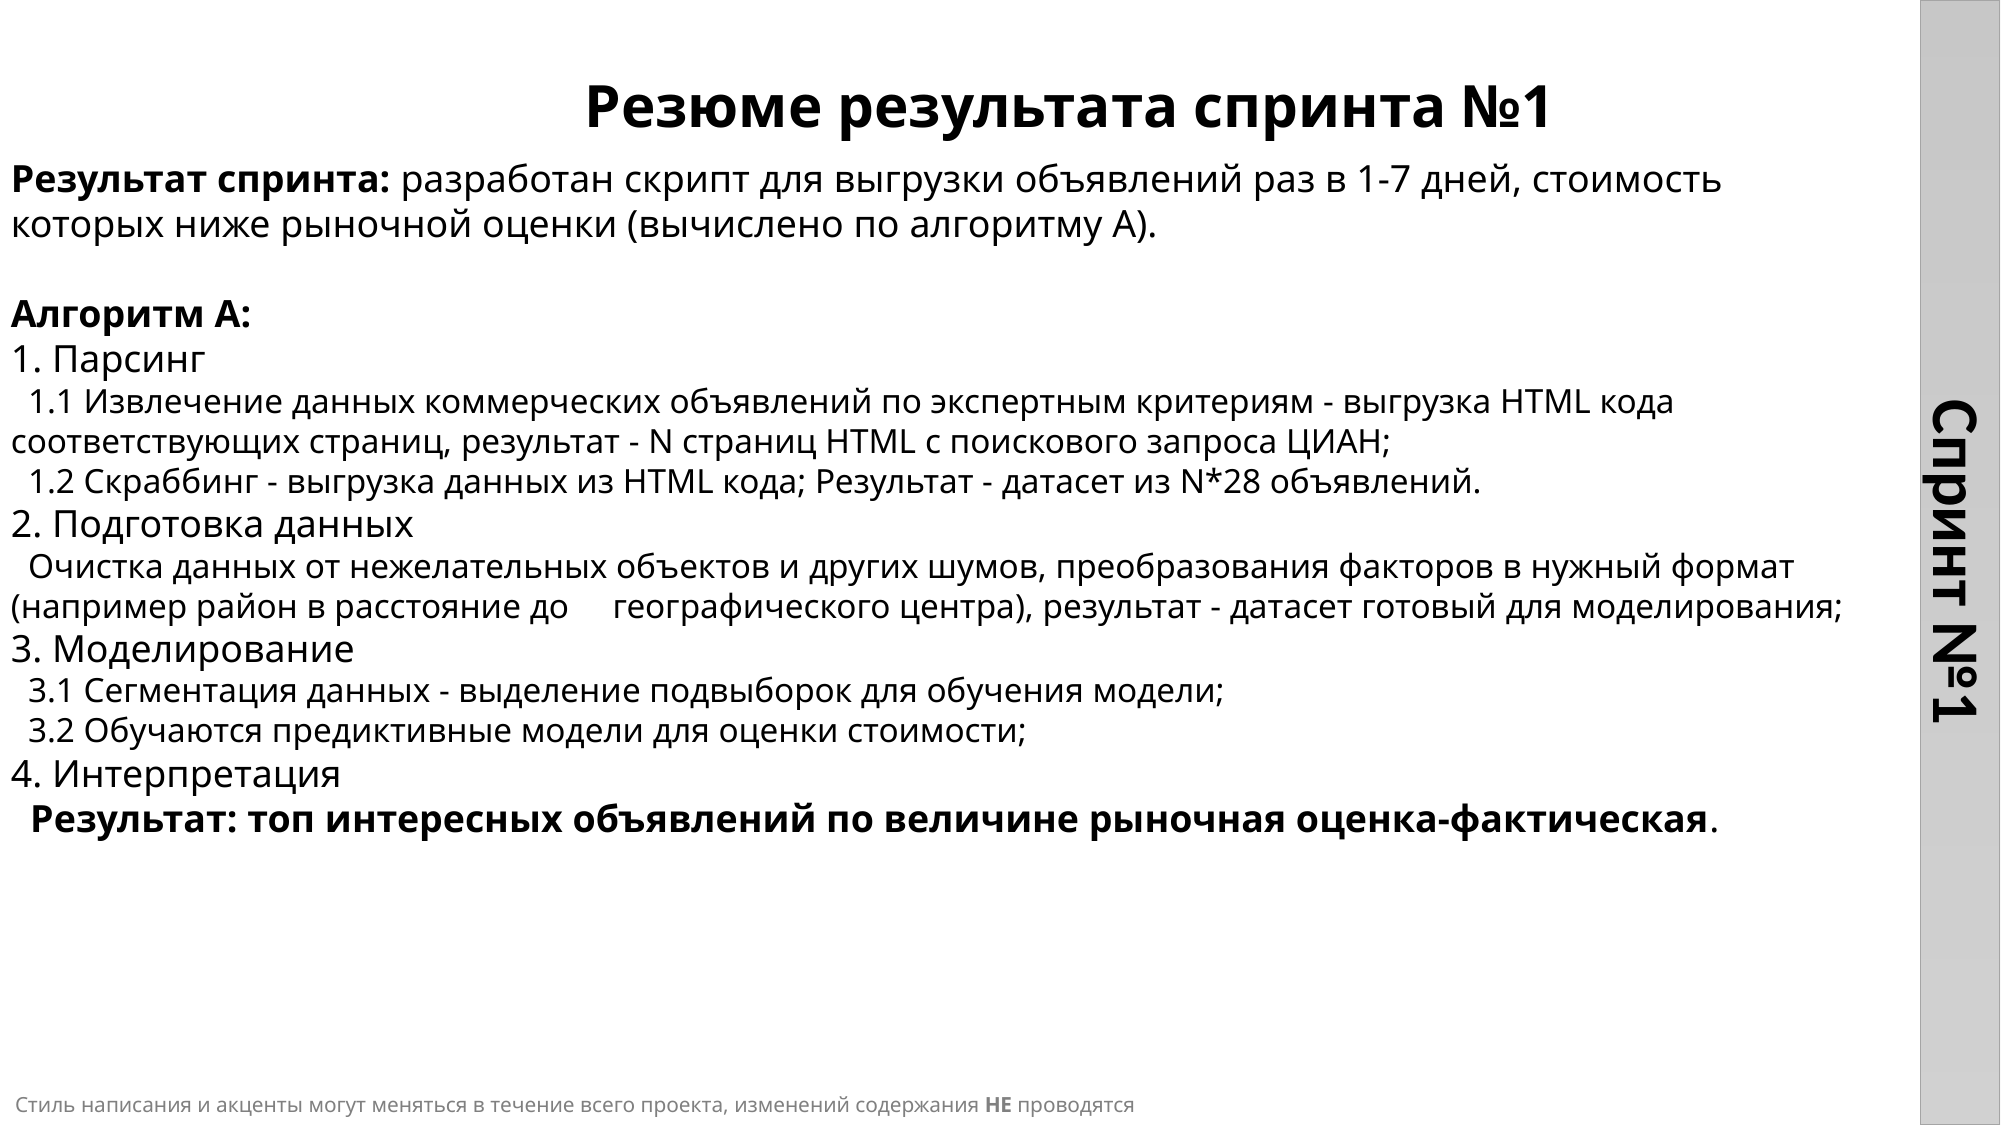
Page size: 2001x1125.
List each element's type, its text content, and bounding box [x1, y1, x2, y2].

text_box Результат спринта: разработан скрипт для выгрузки объявлений раз в 1-7 дней, стоимость которых ниже рыночной оценки (вычислено по алгоритму А). Алгоритм А: 1. Парсинг 1.1 Извлечение данных коммерческих объявлений по экспертным критериям - выгрузка HTML кода соответствующих страниц, результат - N страниц HTML c поискового запроса ЦИАН; 1.2 Скраббинг - выгрузка данных из HTML кода; Результат - датасет из N*28 объявлений. 2. Подготовка данных Очистка данных от нежелательных объектов и других шумов, преобразования факторов в нужный формат (например район в расстояние до географического центра), результат - датасет готовый для моделирования; 3. Моделирование 3.1 Сегментация данных - выделение подвыборок для обучения модели; 3.2 Обучаются предиктивные модели для оценки стоимости; 4. Интерпретация Результат: топ интересных объявлений по величине рыночная оценка-фактическая. [0, 147, 1889, 847]
text_box Стиль написания и акценты могут меняться в течение всего проекта, изменений содержания НЕ проводятся [0, 1060, 2000, 1125]
text_box Спринт №1 [1920, 0, 2000, 1060]
title Резюме результата спринта №1 [281, 0, 1858, 147]
